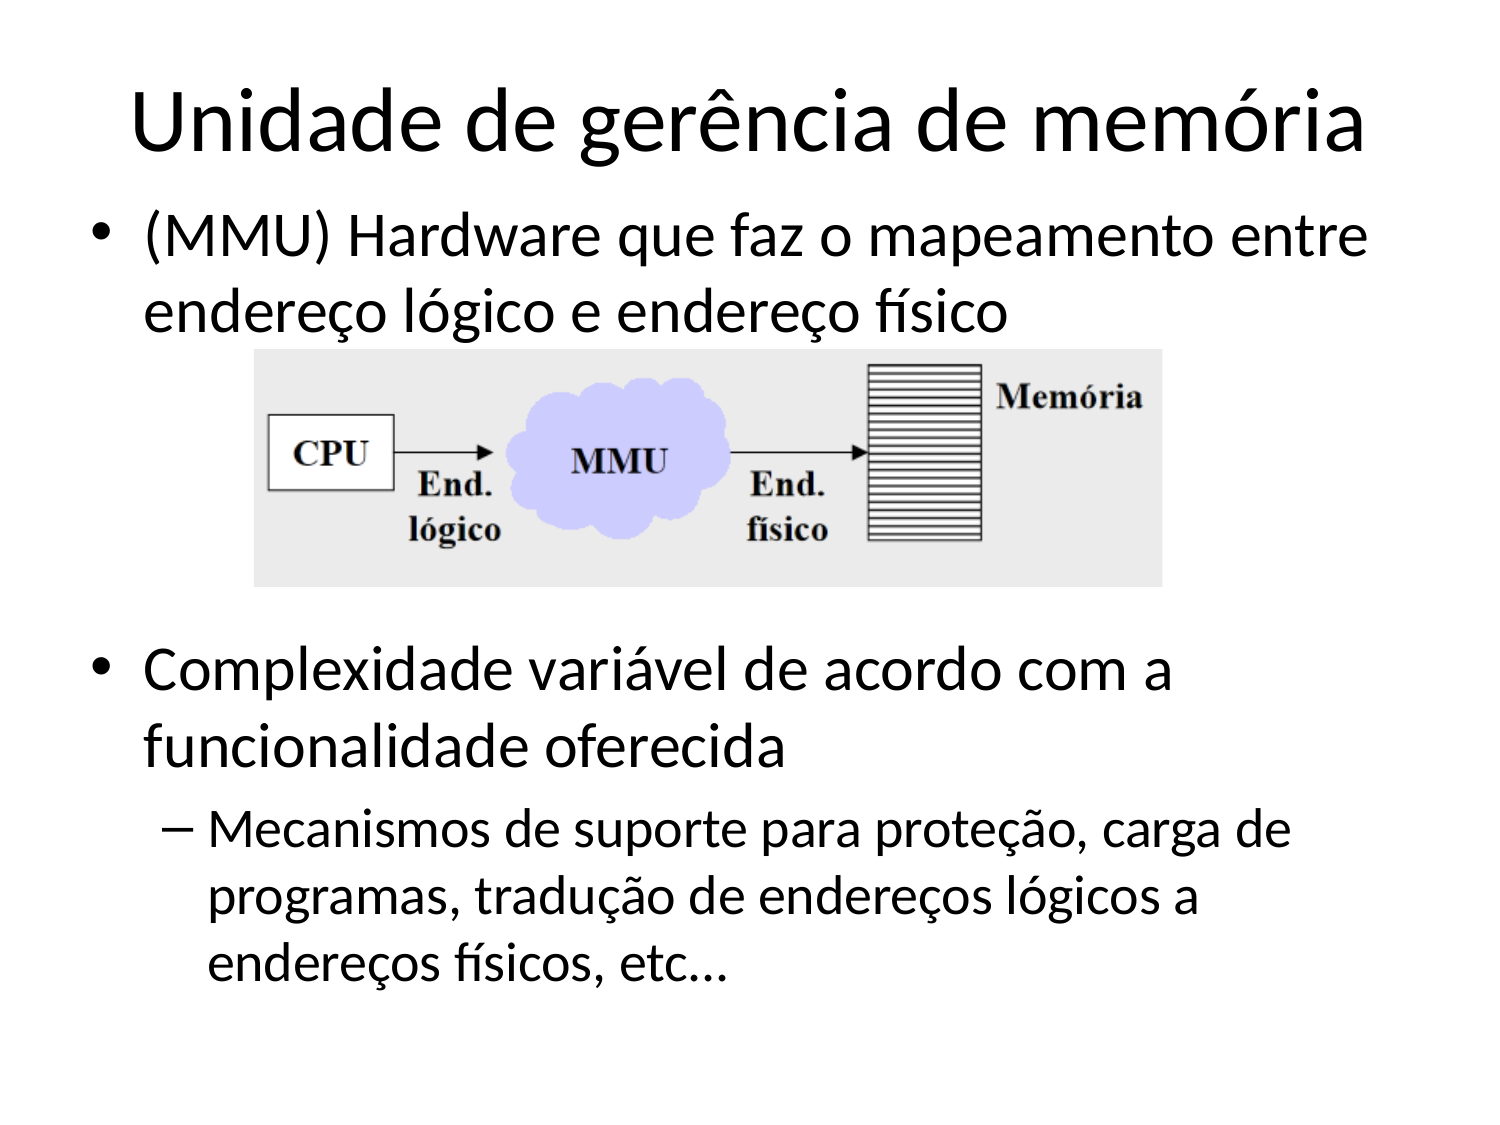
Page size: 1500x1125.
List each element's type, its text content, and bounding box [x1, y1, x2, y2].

title Unidade de gerência de memória [75, 45, 1425, 184]
list (MMU) Hardware que faz o mapeamento entre endereço lógico e endereço físico Complexidade variável de acordo com a funcionalidade oferecida Mecanismos de suporte para proteção, carga de programas, tradução de endereços lógicos a endereços físicos, etc... [75, 184, 1425, 1005]
picture [253, 349, 1163, 587]
